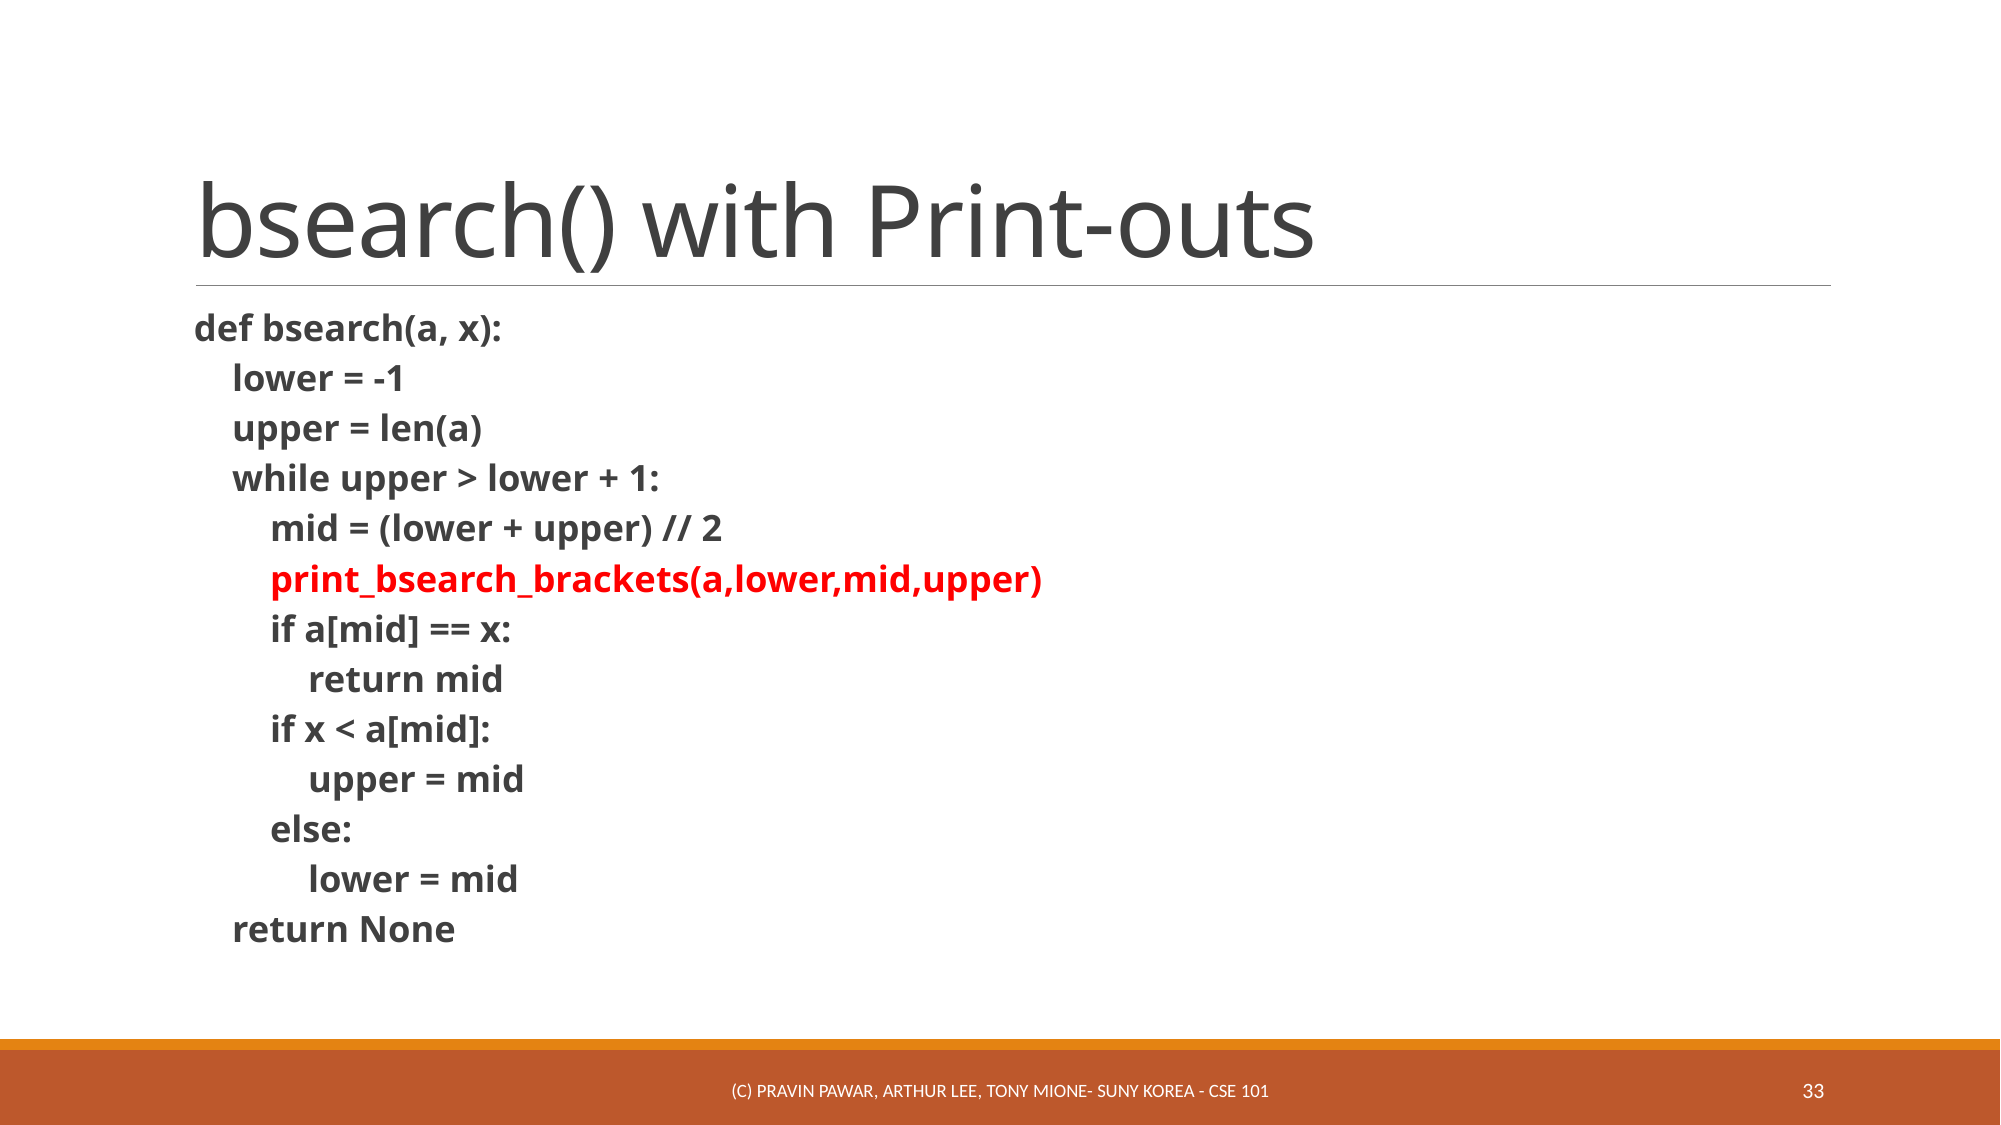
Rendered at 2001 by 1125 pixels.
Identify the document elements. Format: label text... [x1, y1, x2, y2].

title bsearch() with Print-outs [180, 47, 1830, 285]
slide_number 33 [1624, 1059, 1840, 1120]
footer (c) Pravin Pawar, Arthur Lee, Tony Mione- SUNY Korea - CSE 101 [604, 1059, 1396, 1120]
list def bsearch(a, x): lower = -1 upper = len(a) while upper > lower + 1: mid = (lower + upper) // 2 print_bsearch_brackets(a,lower,mid,upper) if a[mid] == x: return mid if x < a[mid]: upper = mid else: lower = mid return None [180, 302, 1830, 963]
